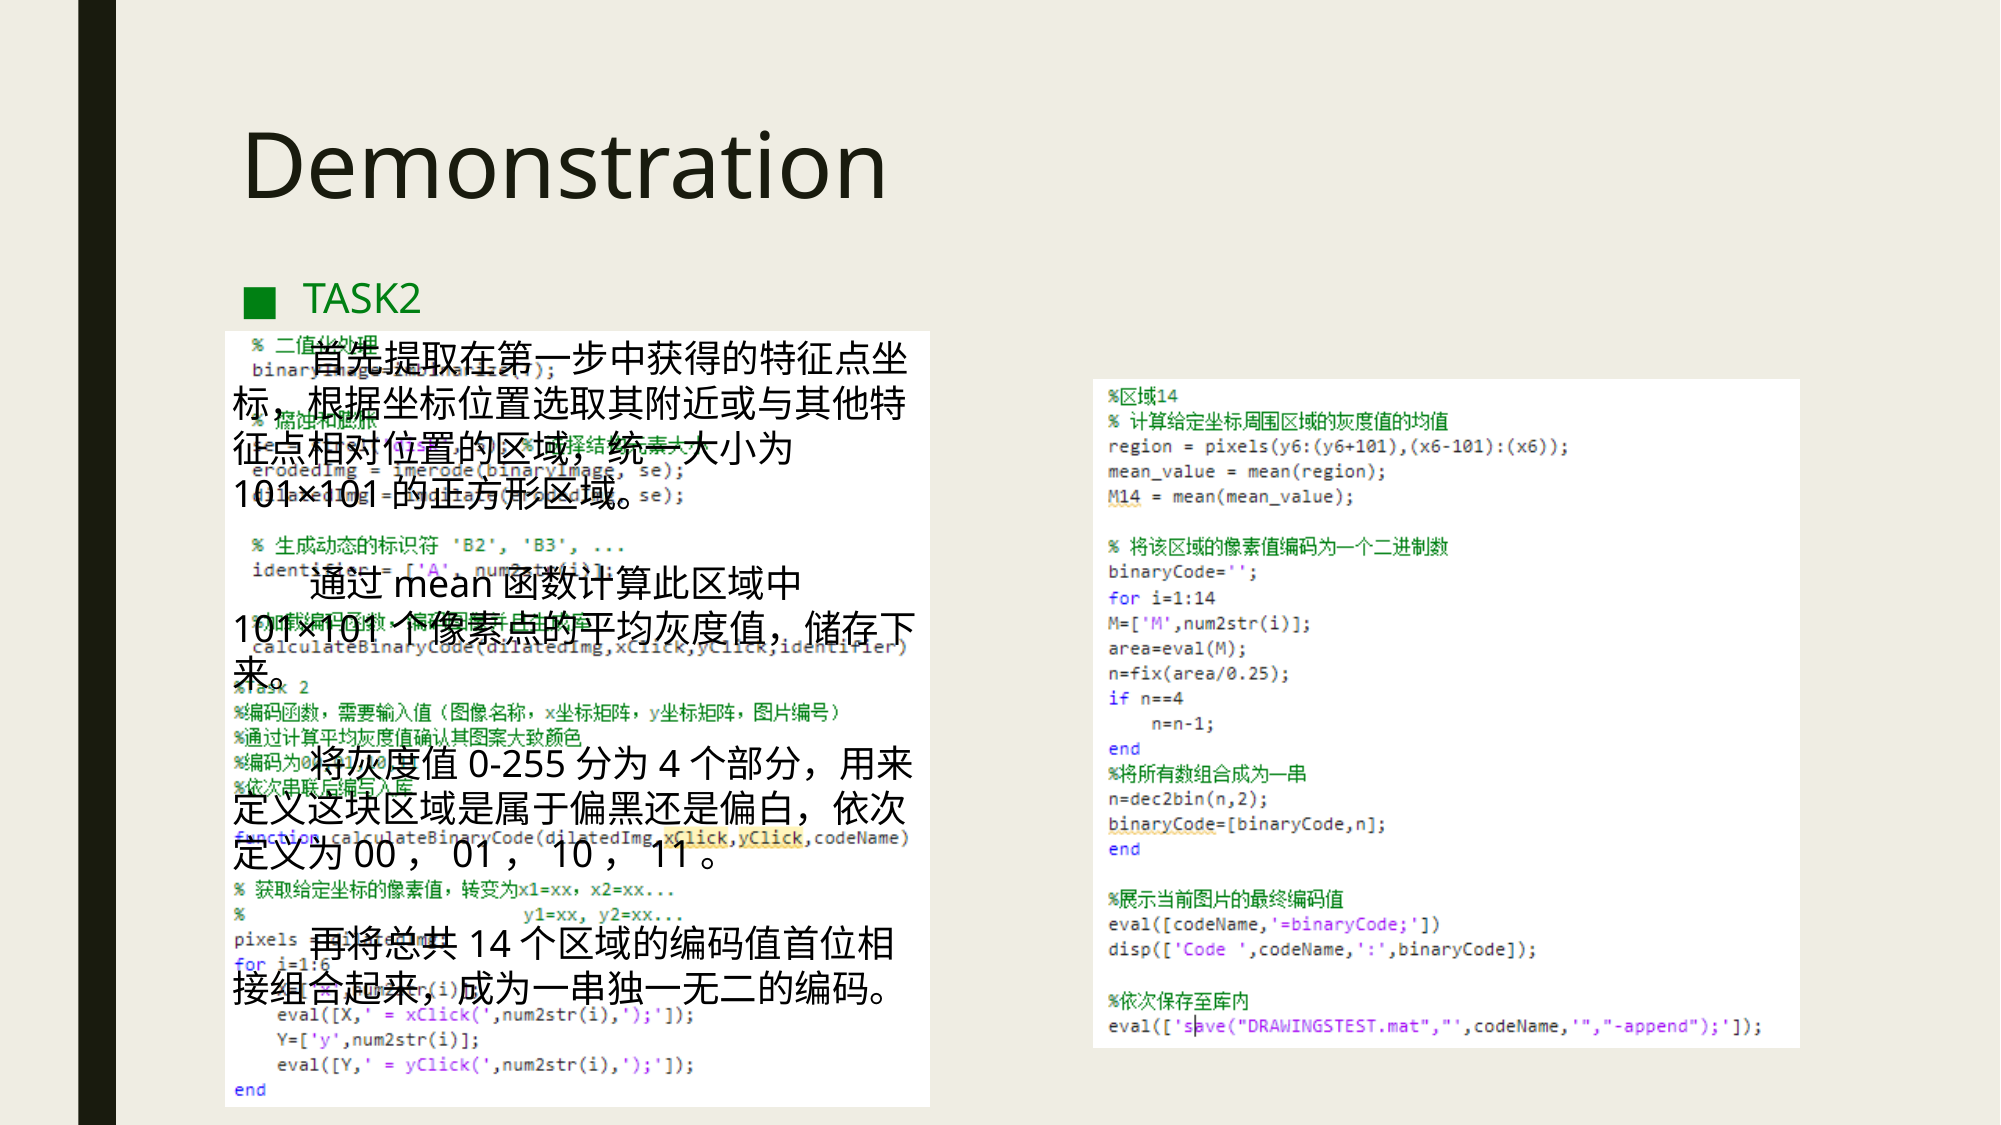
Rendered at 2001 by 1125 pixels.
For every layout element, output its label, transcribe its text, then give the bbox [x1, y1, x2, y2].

title Demonstration [225, 112, 1800, 268]
list TASK2 [225, 268, 1800, 857]
picture [1093, 379, 1800, 1048]
text_box 首先提取在第一步中获得的特征点坐标，根据坐标位置选取其附近或与其他特征点相对位置的区域，统一大小为101×101的正方形区域。 通过mean函数计算此区域中101×101个像素点的平均灰度值，储存下来。 将灰度值0-255分为4个部分，用来定义这块区域是属于偏黑还是偏白，依次定义为00，01，10，11。 再将总共14个区域的编码值首位相接组合起来，成为一串独一无二的编码。 [217, 327, 938, 1018]
picture [224, 331, 930, 1107]
